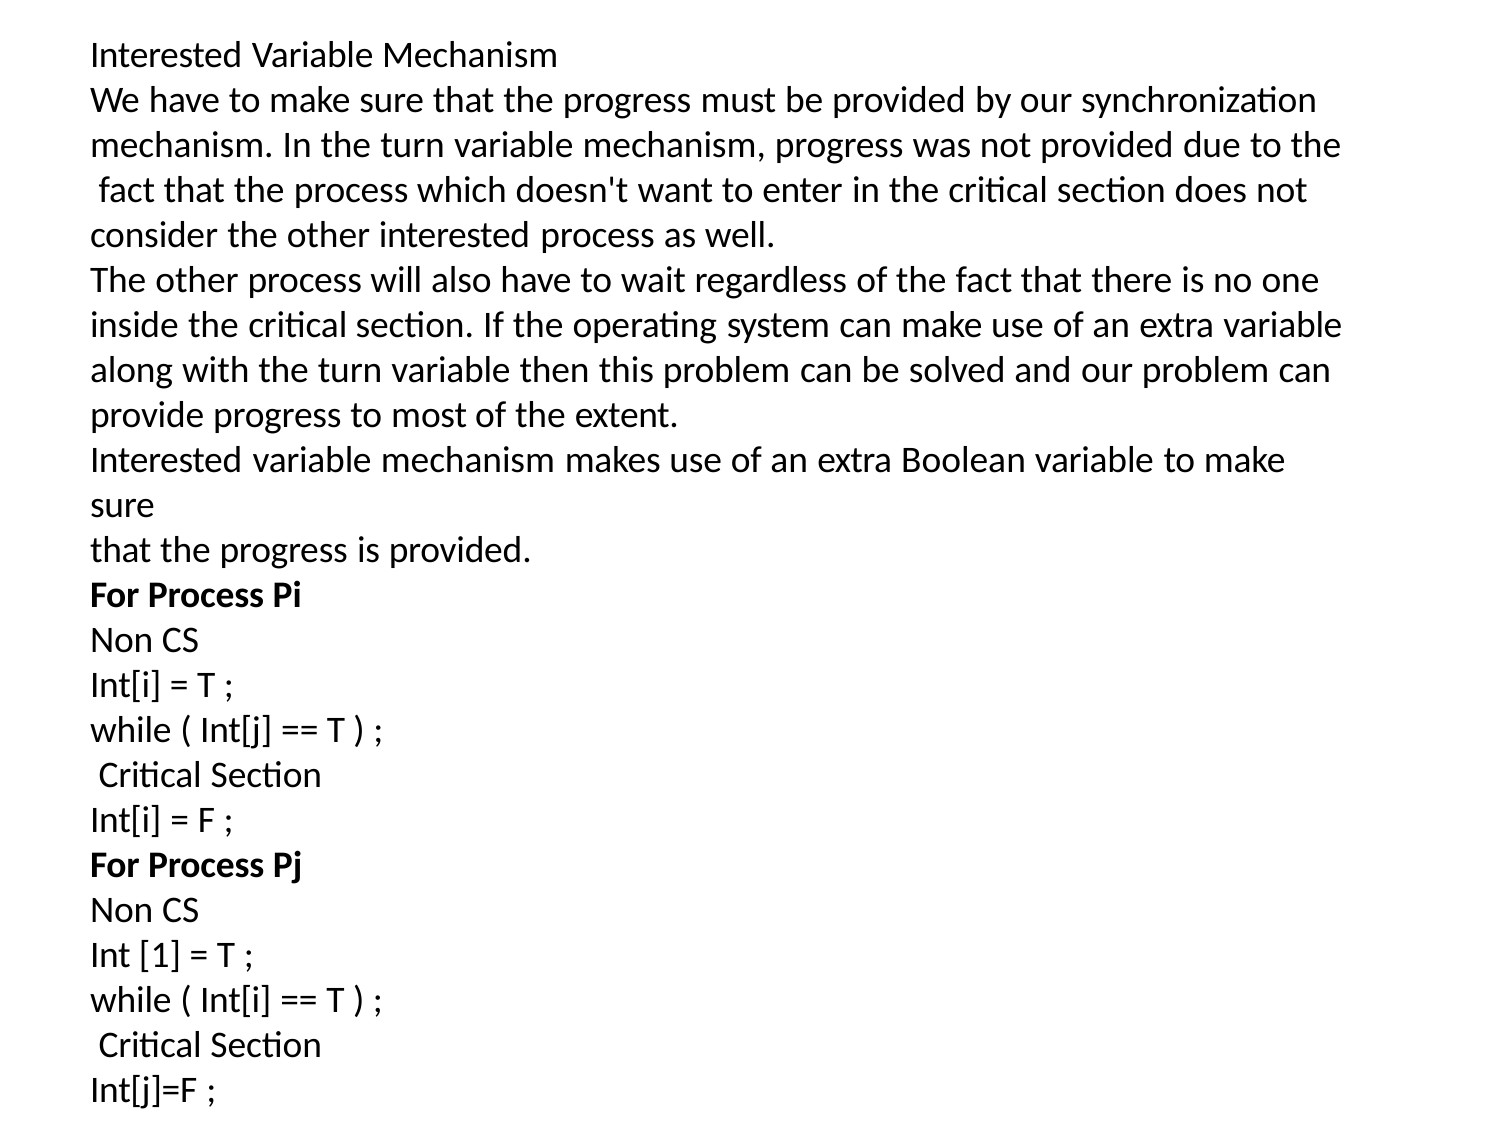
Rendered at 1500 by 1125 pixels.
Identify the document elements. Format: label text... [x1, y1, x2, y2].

text_box Interested Variable Mechanism We have to make sure that the progress must be provided by our synchronization mechanism. In the turn variable mechanism, progress was not provided due to the fact that the process which doesn't want to enter in the critical section does not consider the other interested process as well. The other process will also have to wait regardless of the fact that there is no one inside the critical section. If the operating system can make use of an extra variable along with the turn variable then this problem can be solved and our problem can provide progress to most of the extent. Interested variable mechanism makes use of an extra Boolean variable to make sure that the progress is provided. For Process Pi Non CS Int[i] = T ; while ( Int[j] == T ) ; Critical Section Int[i] = F ; For Process Pj Non CS Int [1] = T ; while ( Int[i] == T ) ; Critical Section Int[j]=F ; [87, 27, 1370, 1111]
